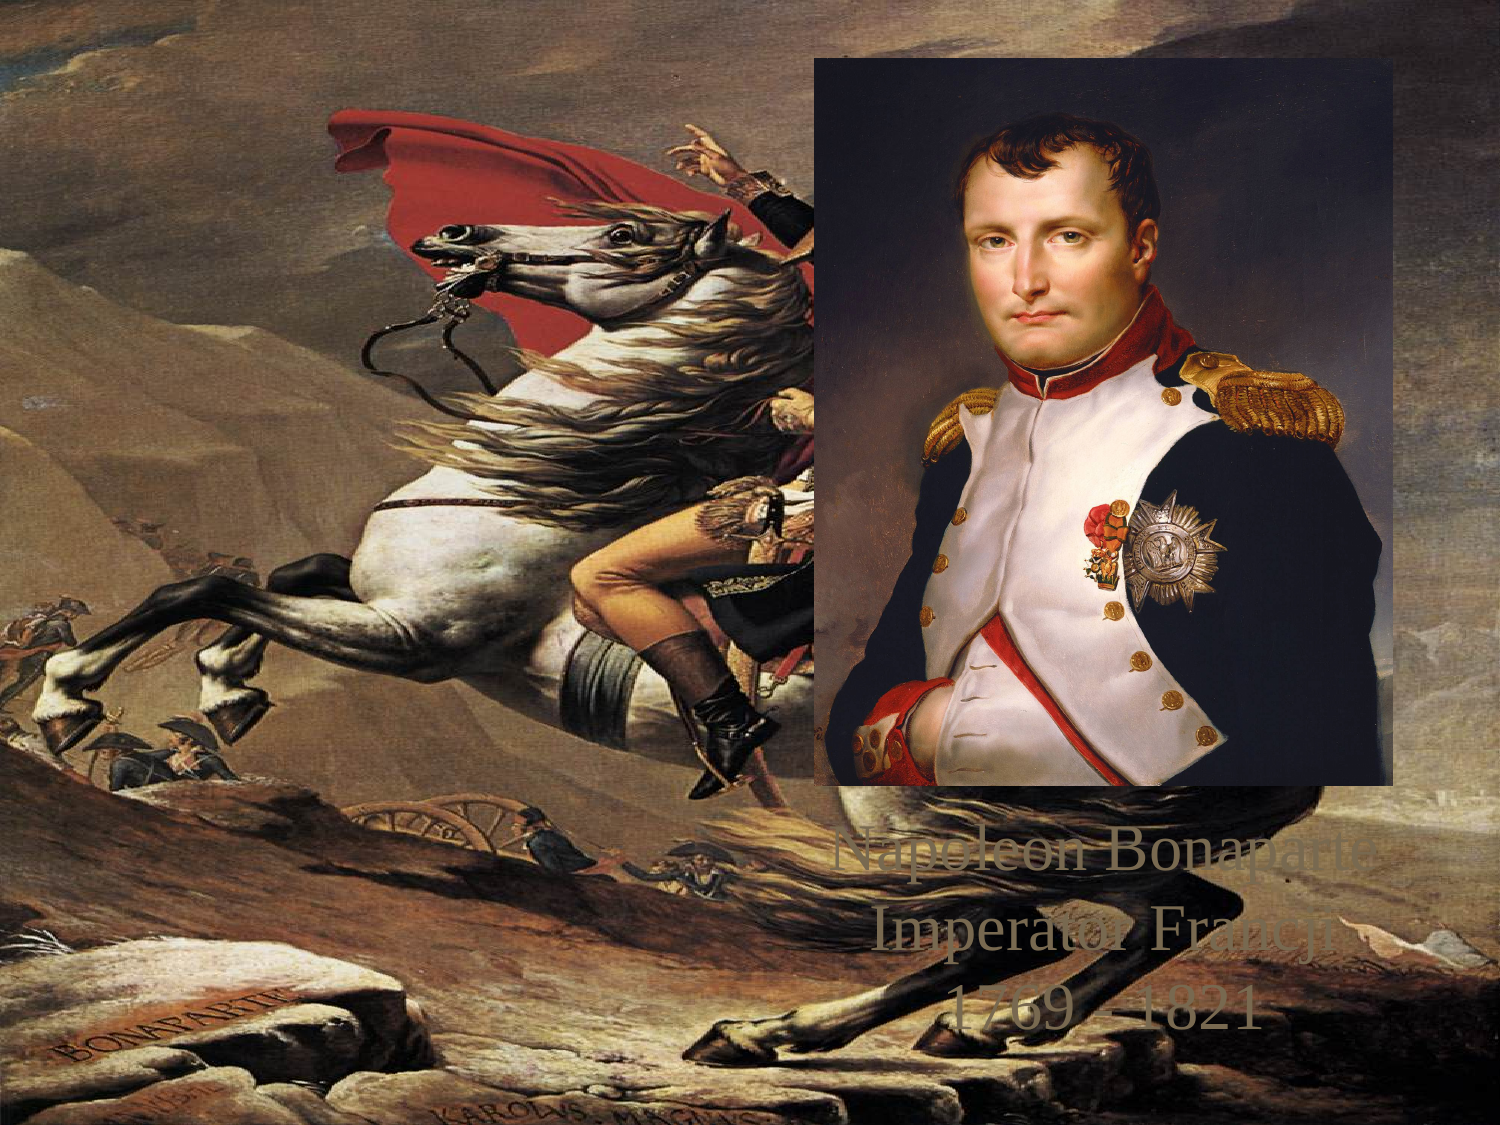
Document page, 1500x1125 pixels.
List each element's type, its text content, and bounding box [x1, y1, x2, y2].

picture [0, 0, 1500, 1125]
text_box Napoleon Bonaparte Imperator Francji 1769 - 1821 [779, 779, 1430, 1068]
